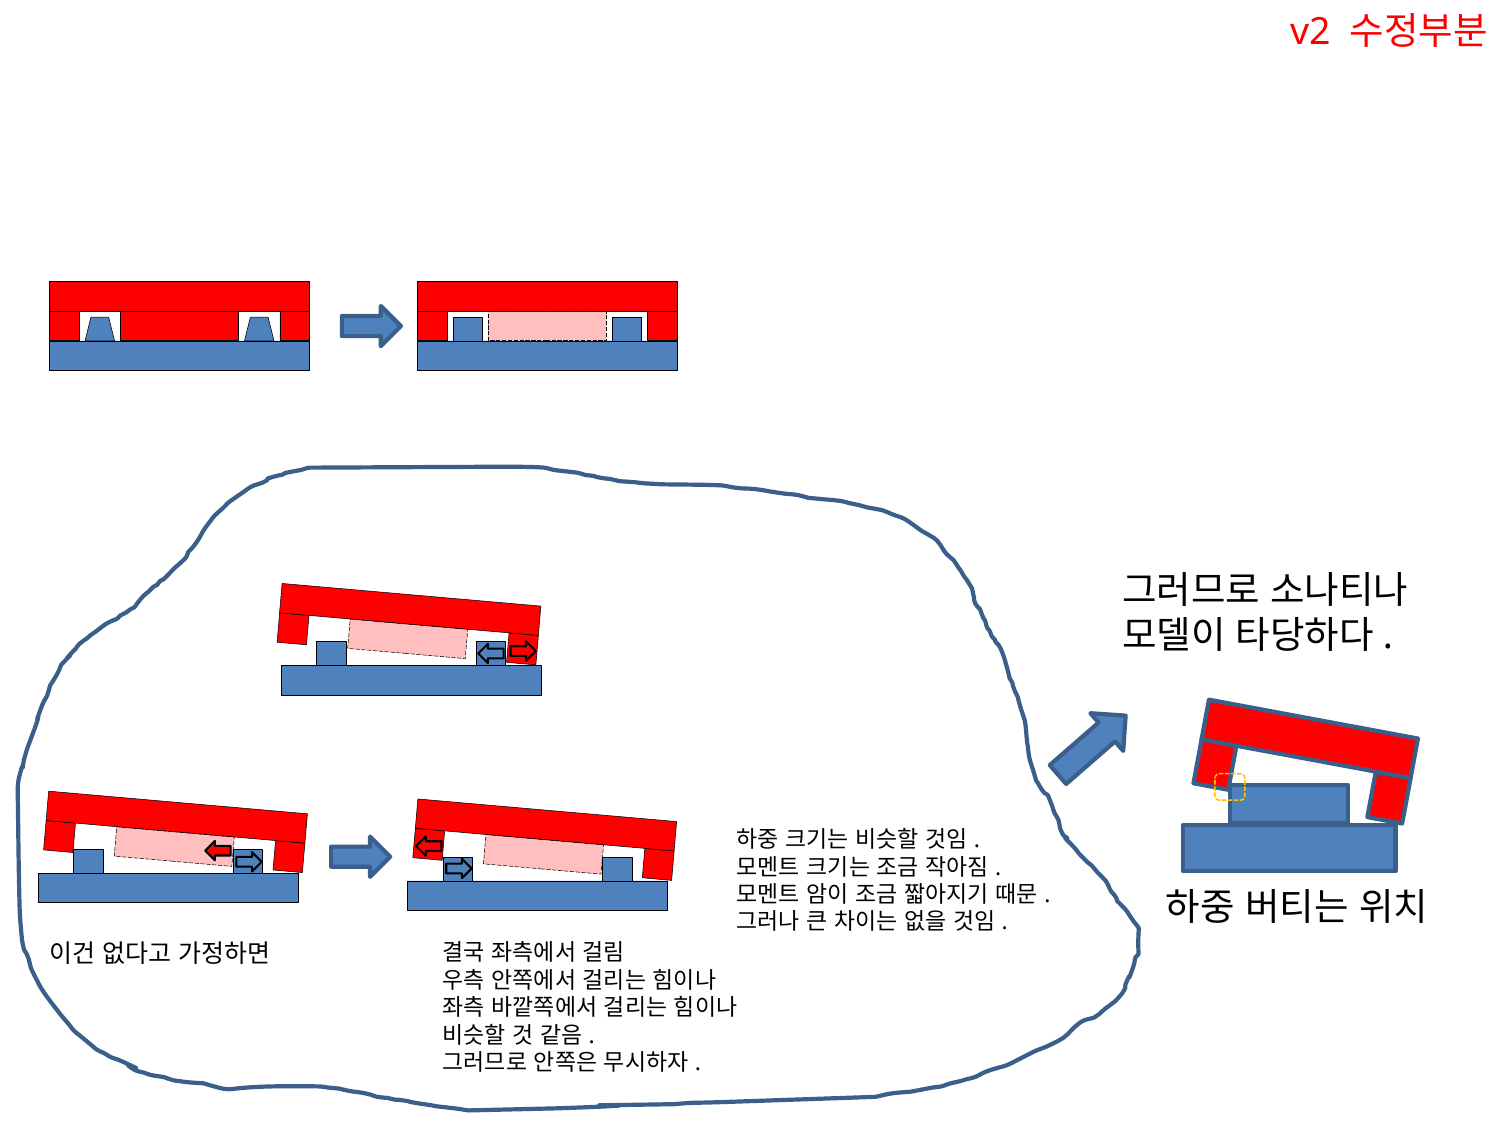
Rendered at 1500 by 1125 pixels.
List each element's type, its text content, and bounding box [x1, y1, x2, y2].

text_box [417, 281, 678, 371]
text_box [15, 464, 1141, 1113]
text_box [339, 304, 404, 349]
text_box 그러므로 소나티나 모델이 타당하다. [1107, 558, 1460, 664]
text_box 이건 없다고 가정하면 [35, 930, 286, 976]
text_box [329, 834, 393, 879]
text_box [1135, 718, 1459, 937]
text_box [1047, 711, 1128, 787]
text_box 결국 좌측에서 걸림 우측 안쪽에서 걸리는 힘이나 좌측 바깥쪽에서 걸리는 힘이나 비슷할 것 같음. 그러므로 안쪽은 무시하자. [427, 930, 754, 1083]
text_box 하중 크기는 비슷할 것임. 모멘트 크기는 조금 작아짐. 모멘트 암이 조금 짧아지기 때문. 그러나 큰 차이는 없을 것임. [721, 817, 1066, 942]
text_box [38, 802, 306, 903]
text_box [49, 281, 310, 371]
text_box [278, 594, 542, 696]
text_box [407, 809, 675, 911]
text_box v2 수정부분 [1275, 0, 1500, 60]
